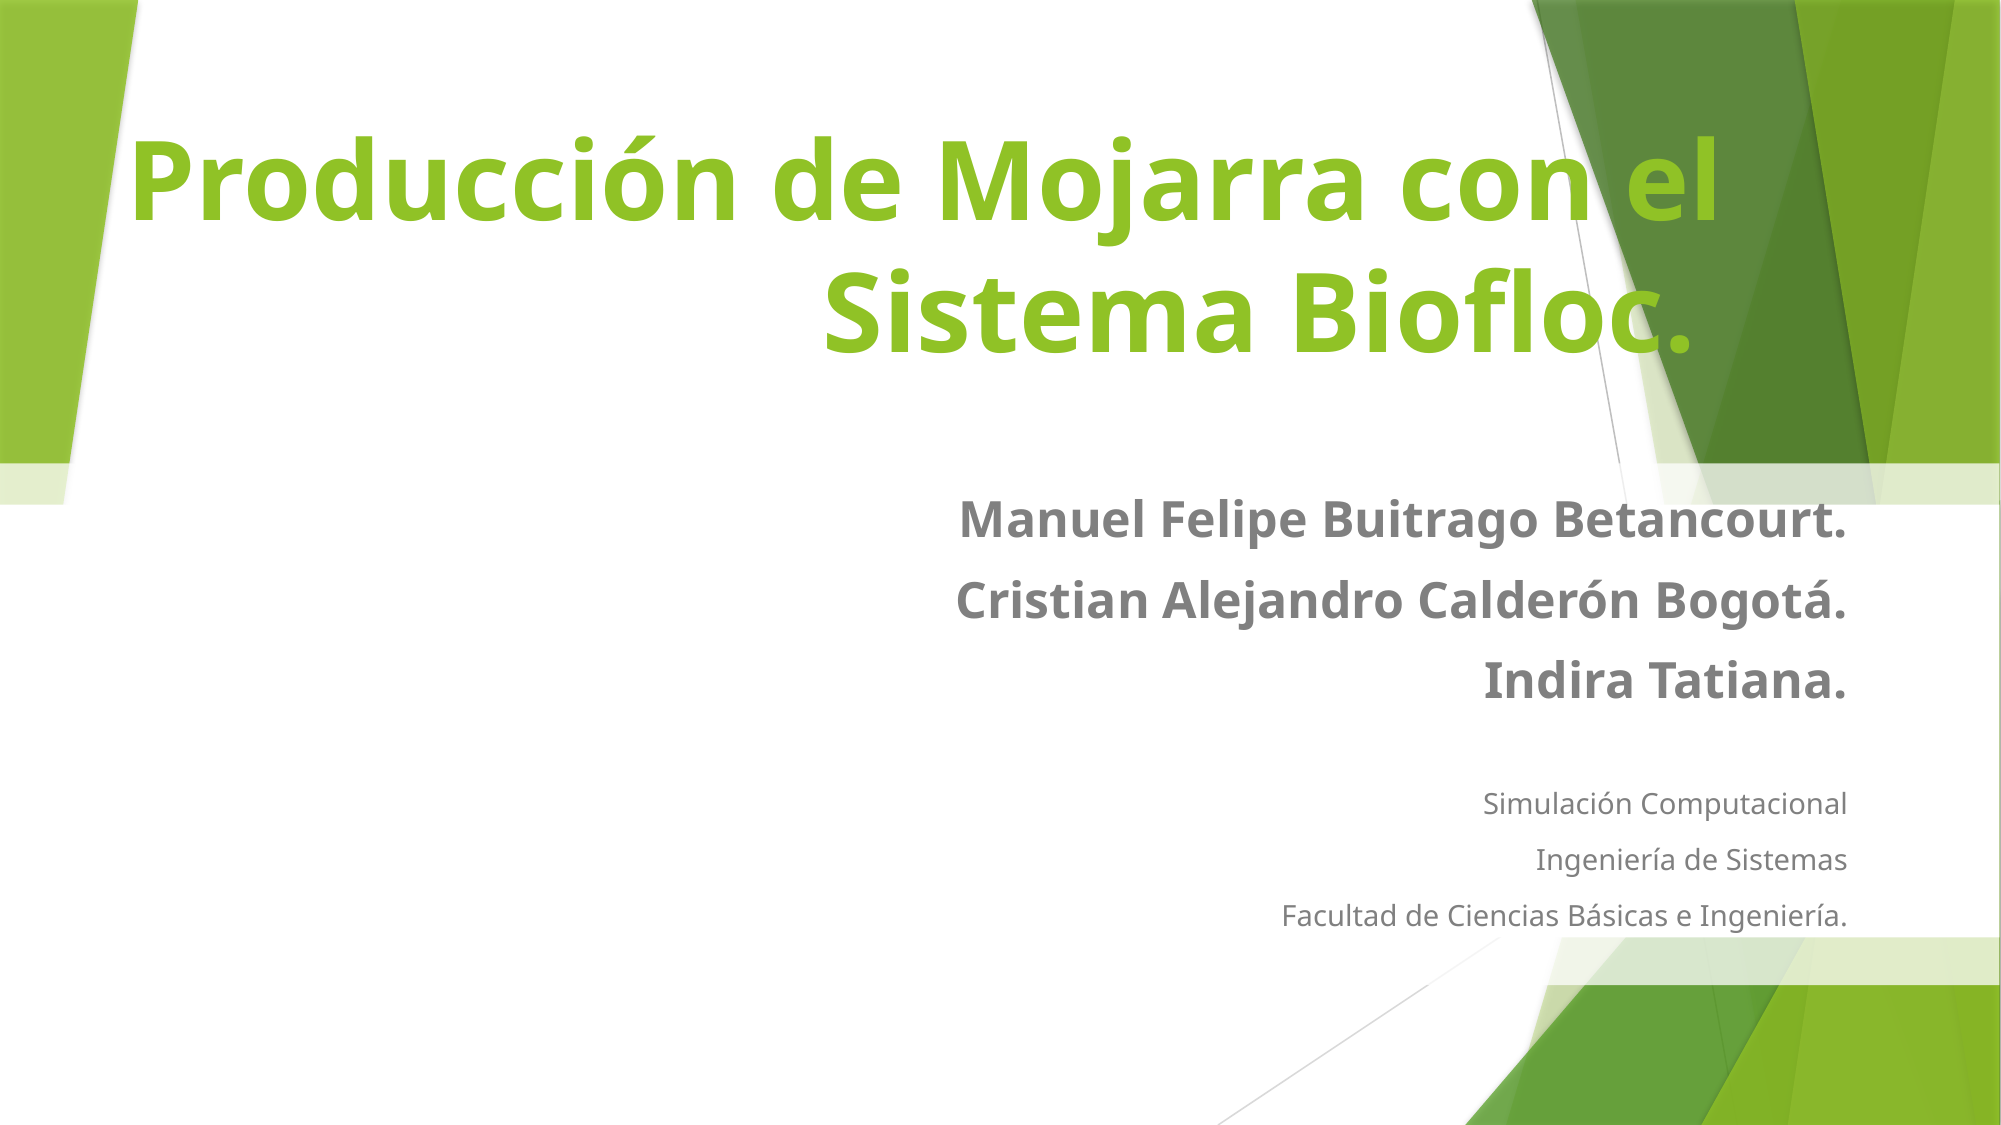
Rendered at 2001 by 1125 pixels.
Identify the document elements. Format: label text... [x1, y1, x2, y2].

subtitle Manuel Felipe Buitrago Betancourt. Cristian Alejandro Calderón Bogotá. Indira Tatiana. Simulación Computacional Ingeniería de Sistemas Facultad de Ciencias Básicas e Ingeniería. [91, 479, 1864, 1047]
title Producción de Mojarra con el Sistema Biofloc. [90, 101, 1741, 383]
